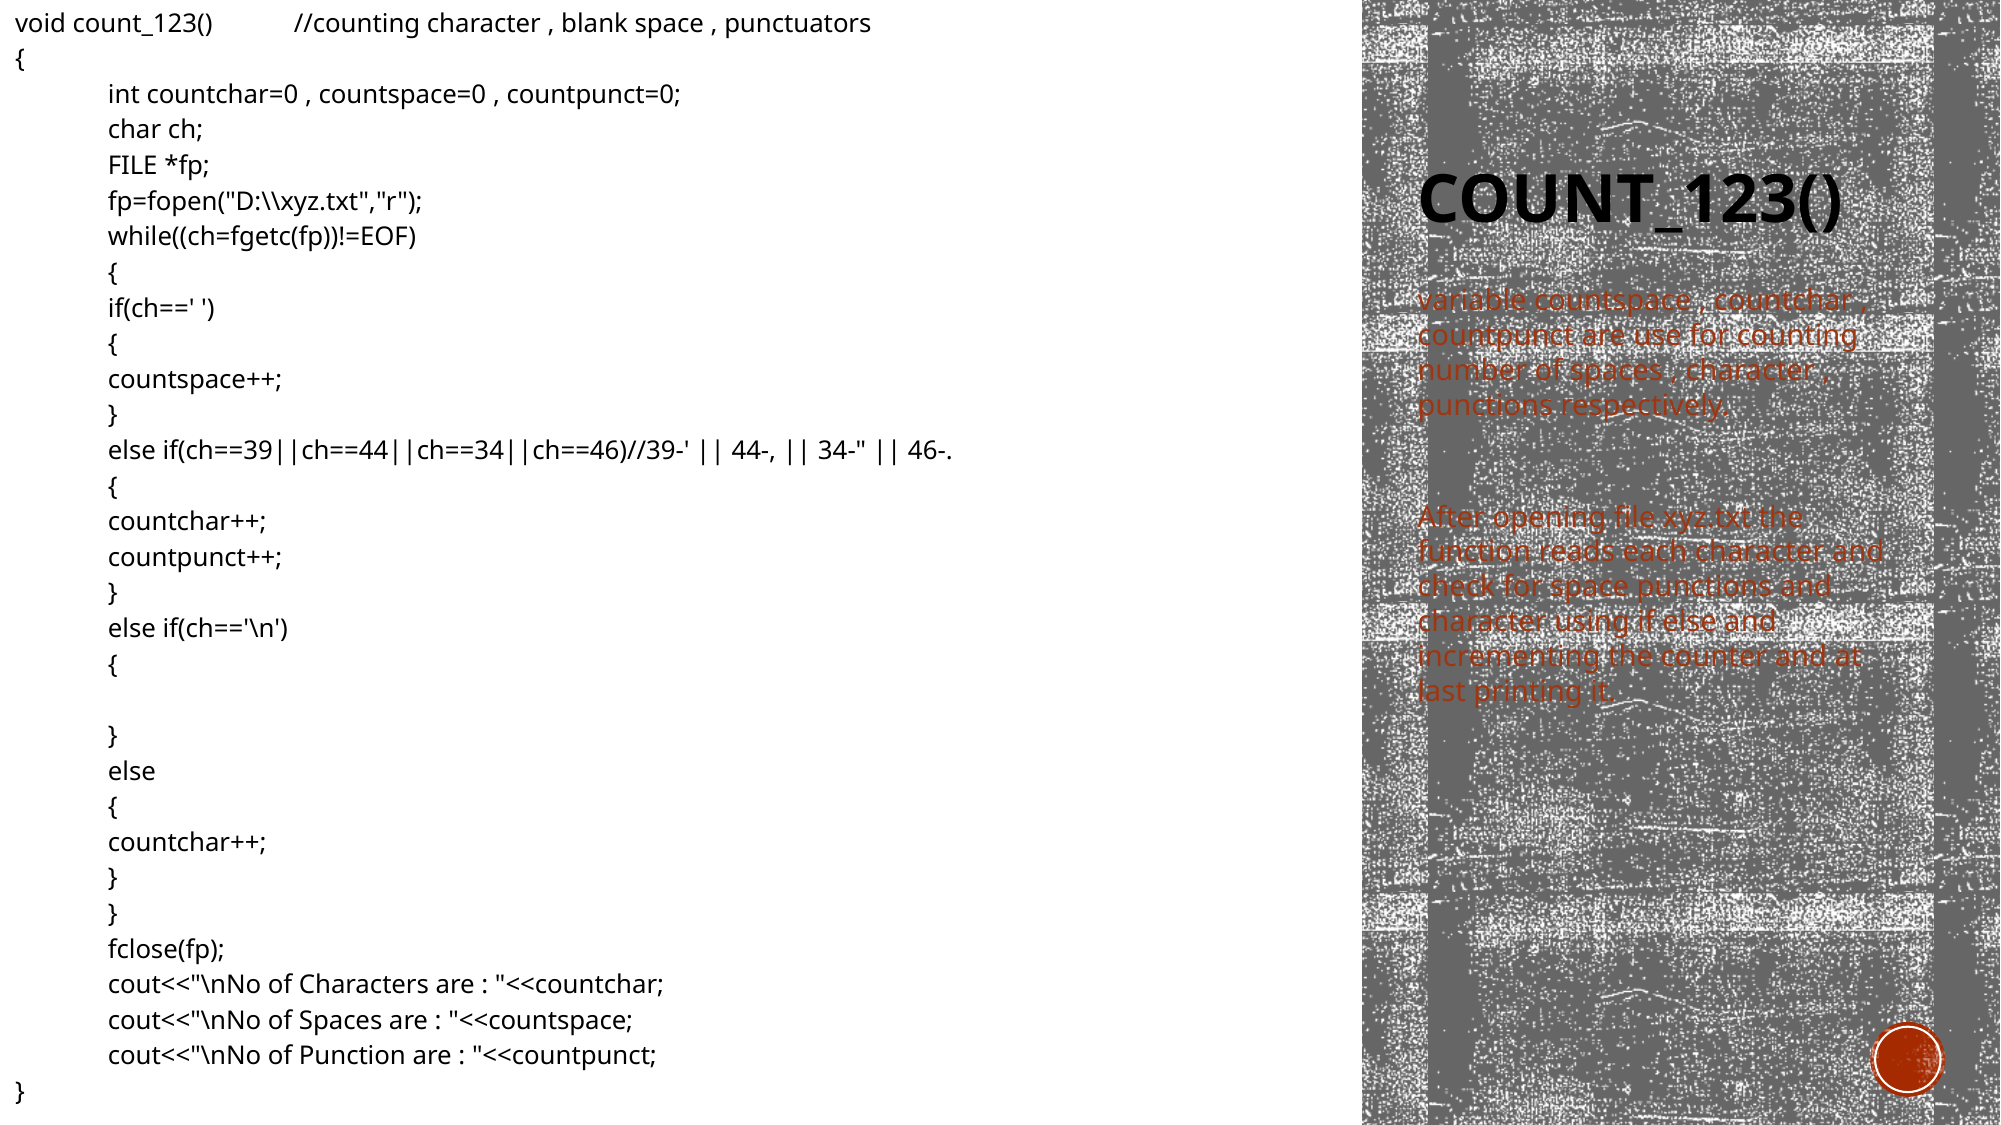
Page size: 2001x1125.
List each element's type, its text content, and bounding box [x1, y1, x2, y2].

list void count_123() //counting character , blank space , punctuators { int countchar=0 , countspace=0 , countpunct=0; char ch; FILE *fp; fp=fopen("D:\\xyz.txt","r"); while((ch=fgetc(fp))!=EOF) { if(ch==' ') { countspace++; } else if(ch==39||ch==44||ch==34||ch==46)//39-' || 44-, || 34-" || 46-. { countchar++; countpunct++; } else if(ch=='\n') { } else { countchar++; } } fclose(fp); cout<<"\nNo of Characters are : "<<countchar; cout<<"\nNo of Spaces are : "<<countspace; cout<<"\nNo of Punction are : "<<countpunct; } [0, 2, 1363, 1125]
title Count_123() [1402, 112, 1928, 245]
list variable countspace , countchar , countpunct are use for counting number of spaces , character , punctions respectively. After opening file xyz.txt the function reads each character and check for space punctions and character using if else and incrementing the counter and at last printing it. [1402, 273, 1928, 938]
